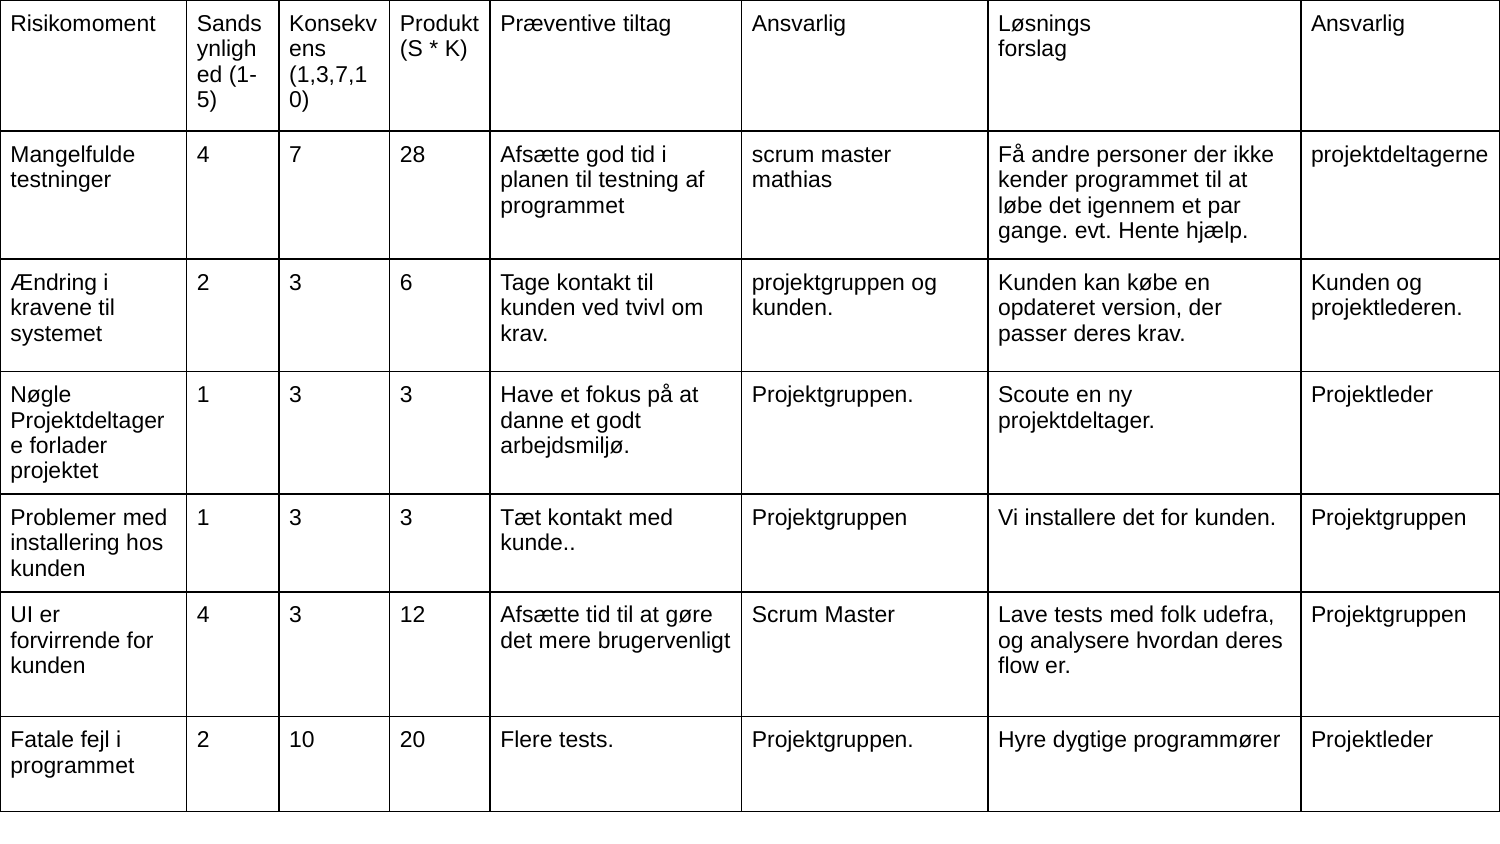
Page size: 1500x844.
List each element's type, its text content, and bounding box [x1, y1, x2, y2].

table_cell 10 [280, 717, 389, 811]
table_cell 3 [280, 495, 389, 591]
table_cell Lave tests med folk udefra, og analysere hvordan deres flow er. [989, 593, 1300, 716]
table_cell Vi installere det for kunden. [989, 495, 1300, 591]
table_cell projektgruppen og kunden. [742, 260, 987, 371]
table_cell Mangelfulde testninger [1, 132, 186, 258]
table_cell 3 [390, 495, 489, 591]
table_cell Projektgruppen [1302, 495, 1499, 591]
table_cell 4 [187, 593, 278, 716]
table_cell Kunden og projektlederen. [1302, 260, 1499, 371]
table_cell Afsætte god tid i planen til testning af programmet [491, 132, 741, 258]
table_cell Projektgruppen [1302, 593, 1499, 716]
table_cell 3 [390, 372, 489, 493]
table_cell Kunden kan købe en opdateret version, der passer deres krav. [989, 260, 1300, 371]
table_cell 3 [280, 260, 389, 371]
table_cell Scrum Master [742, 593, 987, 716]
table_header Løsnings forslag [989, 1, 1300, 130]
table_cell Hyre dygtige programmører [989, 717, 1300, 811]
table_cell Have et fokus på at danne et godt arbejdsmiljø. [491, 372, 741, 493]
table_cell Projektleder [1302, 717, 1499, 811]
table_cell Fatale fejl i programmet [1, 717, 186, 811]
table_cell 4 [187, 132, 278, 258]
table_cell 6 [390, 260, 489, 371]
table_cell Flere tests. [491, 717, 741, 811]
table_cell 28 [390, 132, 489, 258]
table_cell Tage kontakt til kunden ved tvivl om krav. [491, 260, 741, 371]
table_cell 2 [187, 717, 278, 811]
table_cell projektdeltagerne [1302, 132, 1499, 258]
table_cell Scoute en ny projektdeltager. [989, 372, 1300, 493]
table_cell Projektgruppen [742, 495, 987, 591]
table_cell 1 [187, 495, 278, 591]
table_cell scrum master mathias [742, 132, 987, 258]
table_cell 3 [280, 372, 389, 493]
table_header Risikomoment [1, 1, 186, 130]
table_cell Projektgruppen. [742, 717, 987, 811]
table_header Ansvarlig [742, 1, 987, 130]
table_header Konsekvens (1,3,7,10) [280, 1, 389, 130]
table_cell Nøgle Projektdeltagere forlader projektet [1, 372, 186, 493]
table_cell 20 [390, 717, 489, 811]
table_header Sandsynlighed (1-5) [187, 1, 278, 130]
table_cell 2 [187, 260, 278, 371]
table_cell Problemer med installering hos kunden [1, 495, 186, 591]
table_cell Afsætte tid til at gøre det mere brugervenligt [491, 593, 741, 716]
table_cell Få andre personer der ikke kender programmet til at løbe det igennem et par gange. evt. Hente hjælp. [989, 132, 1300, 258]
table_cell 7 [280, 132, 389, 258]
table_cell Tæt kontakt med kunde.. [491, 495, 741, 591]
table_cell 1 [187, 372, 278, 493]
table_cell Projektgruppen. [742, 372, 987, 493]
table_cell 3 [280, 593, 389, 716]
table_header Ansvarlig [1302, 1, 1499, 130]
table_cell 12 [390, 593, 489, 716]
table_header Produkt (S * K) [390, 1, 489, 130]
table_cell Projektleder [1302, 372, 1499, 493]
table_header Præventive tiltag [491, 1, 741, 130]
table_cell Ændring i kravene til systemet [1, 260, 186, 371]
table_cell UI er forvirrende for kunden [1, 593, 186, 716]
